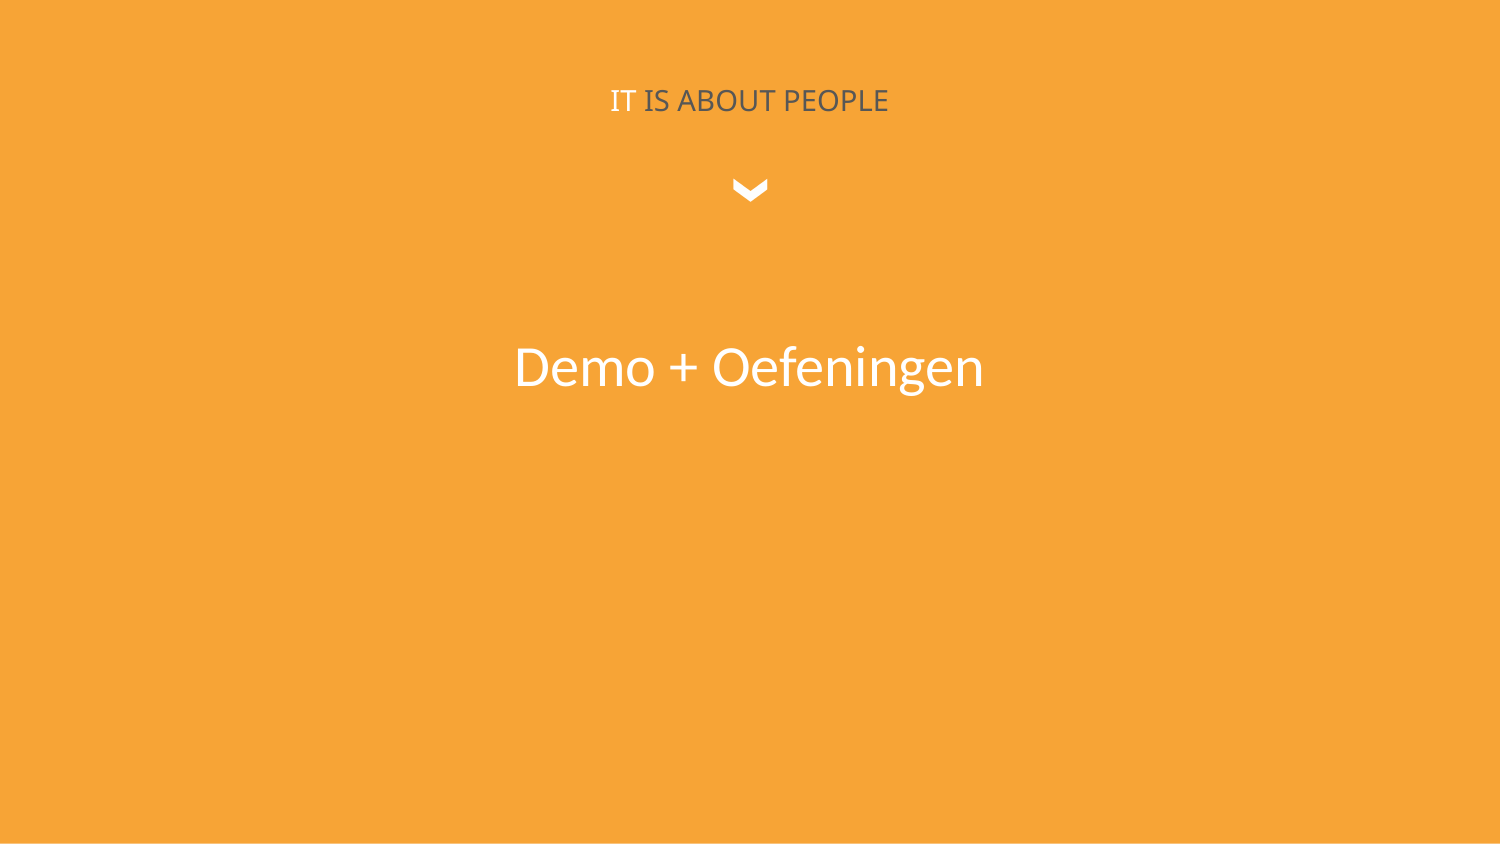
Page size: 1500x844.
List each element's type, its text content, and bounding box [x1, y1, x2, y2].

text_box Demo + Oefeningen [140, 320, 1360, 479]
picture [730, 176, 770, 204]
